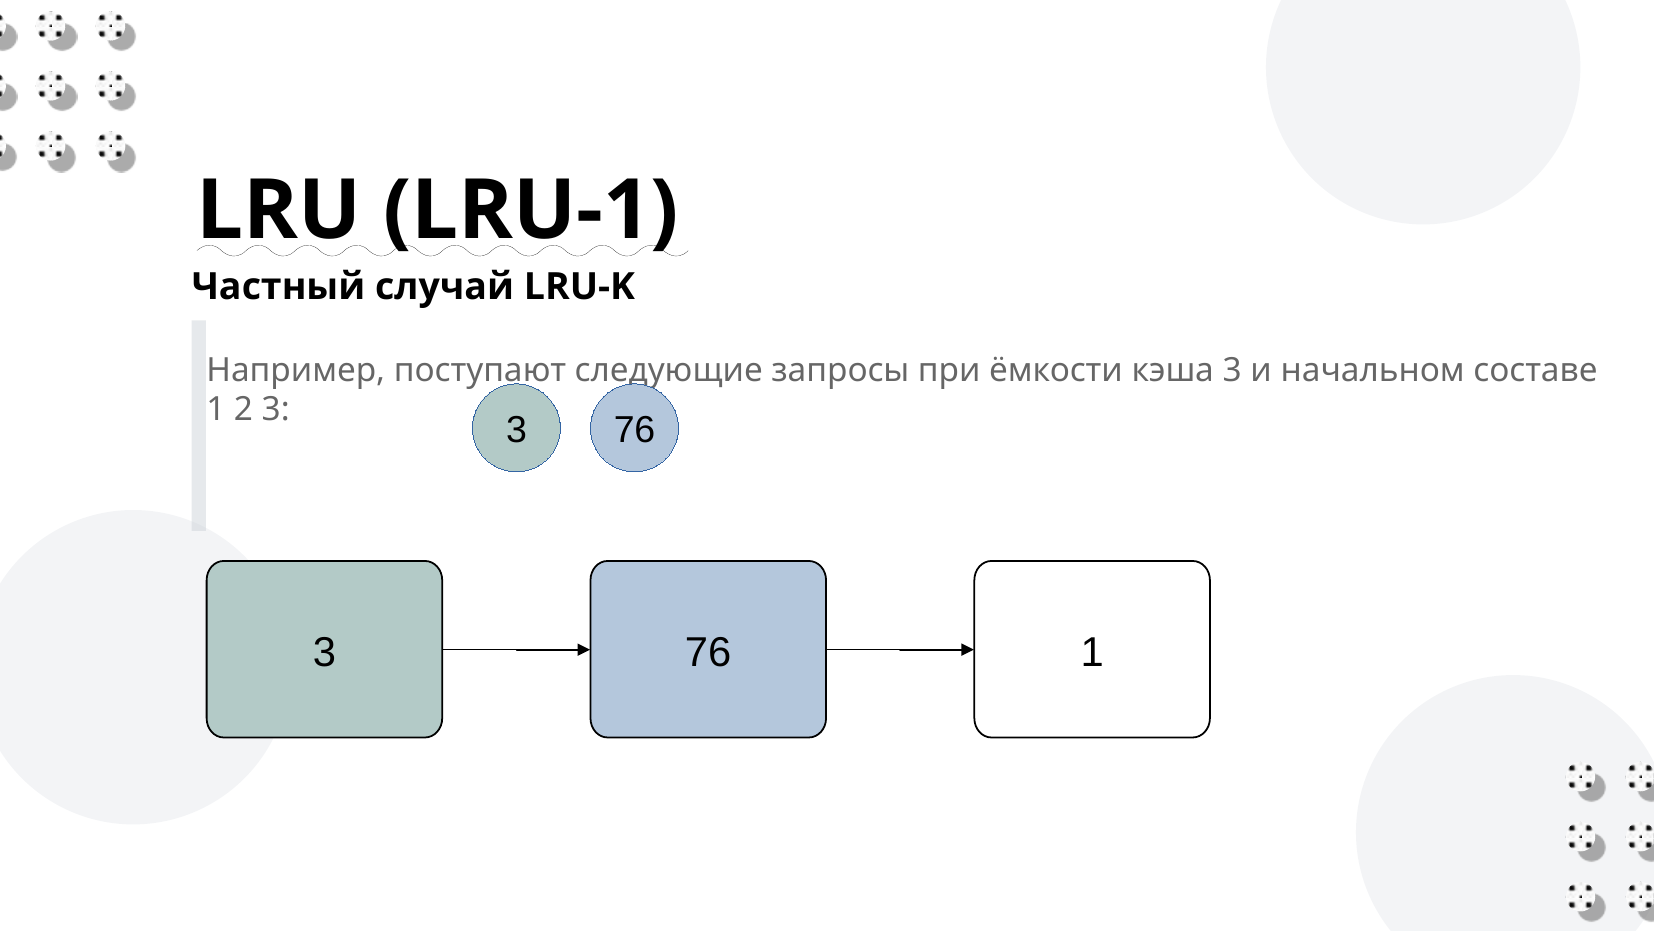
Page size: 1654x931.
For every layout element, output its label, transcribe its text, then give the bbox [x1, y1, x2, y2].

picture [1565, 821, 1596, 852]
picture [0, 74, 6, 98]
picture [35, 71, 66, 101]
picture [1625, 881, 1654, 912]
text_box 76 [590, 383, 679, 472]
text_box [590, 560, 827, 738]
picture [95, 71, 126, 101]
text_box LRU (LRU-1) [182, 147, 797, 276]
picture [0, 14, 6, 38]
picture [95, 11, 126, 41]
picture [35, 131, 66, 161]
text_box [206, 560, 443, 738]
picture [1565, 761, 1596, 792]
text_box Частный случай LRU-K [177, 254, 751, 325]
picture [95, 131, 126, 161]
picture [1565, 882, 1596, 912]
text_box [447, 643, 585, 656]
picture [0, 134, 7, 158]
text_box Например, поступают следующие запросы при ёмкости кэша 3 и начальном составе 1 2 3: [191, 295, 1624, 597]
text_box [974, 560, 1211, 738]
text_box [831, 643, 969, 656]
picture [1625, 821, 1654, 852]
text_box 3 [472, 383, 561, 472]
picture [35, 11, 66, 41]
text_box [191, 320, 206, 531]
picture [1625, 761, 1654, 792]
